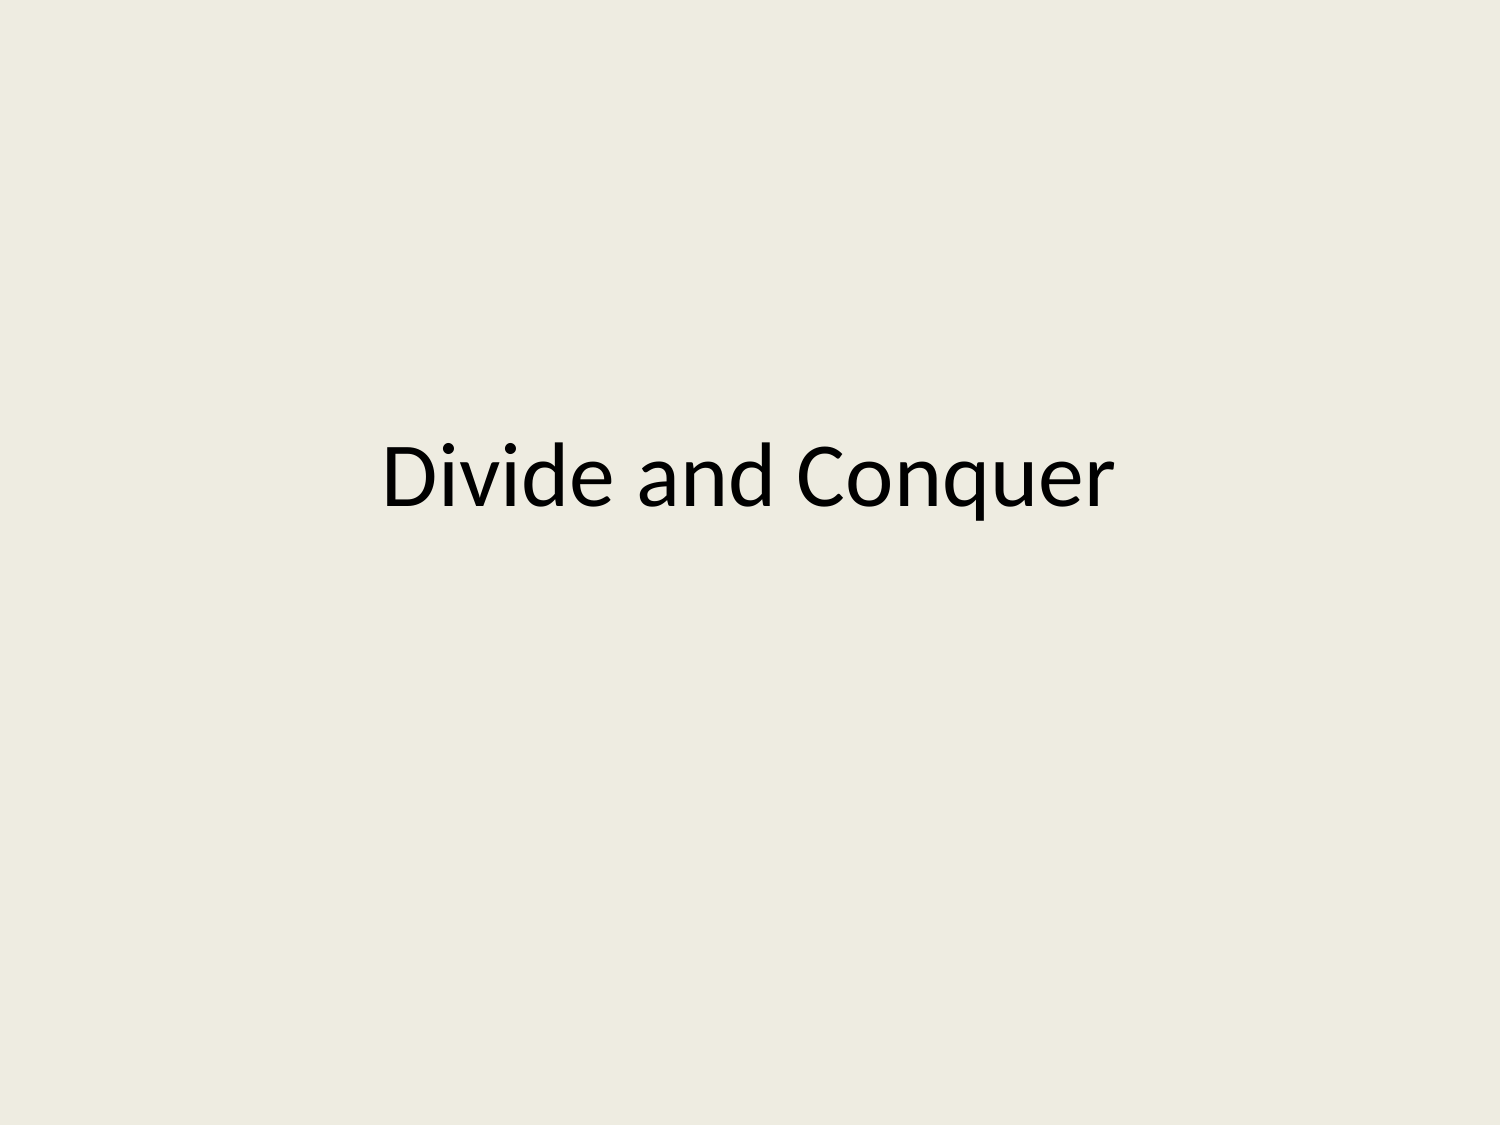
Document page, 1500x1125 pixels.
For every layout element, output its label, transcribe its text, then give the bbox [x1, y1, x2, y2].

title Divide and Conquer [112, 349, 1388, 591]
